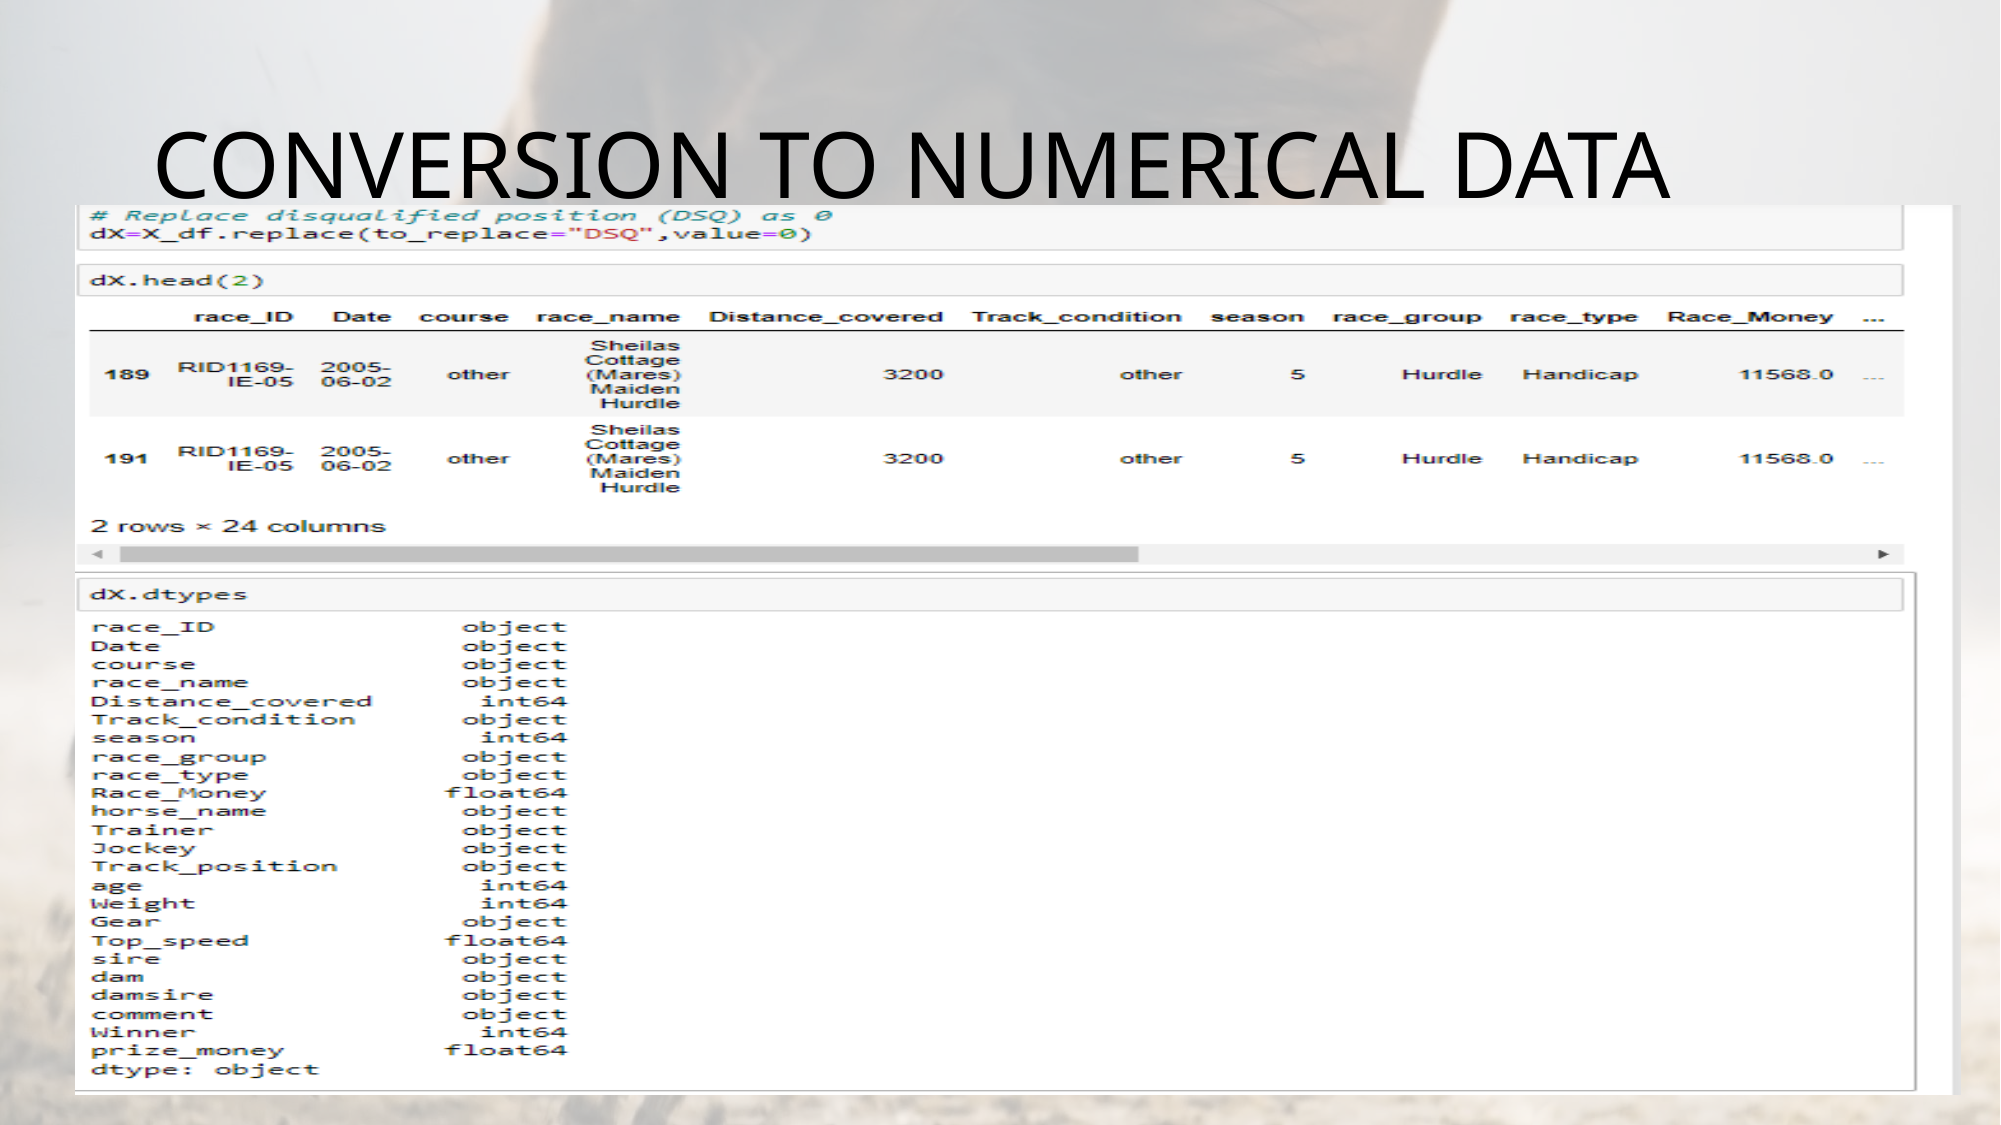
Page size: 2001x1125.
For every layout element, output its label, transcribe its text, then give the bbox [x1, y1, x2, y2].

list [75, 205, 1961, 1095]
title CONVERSION TO NUMERICAL DATA [137, 59, 1863, 205]
